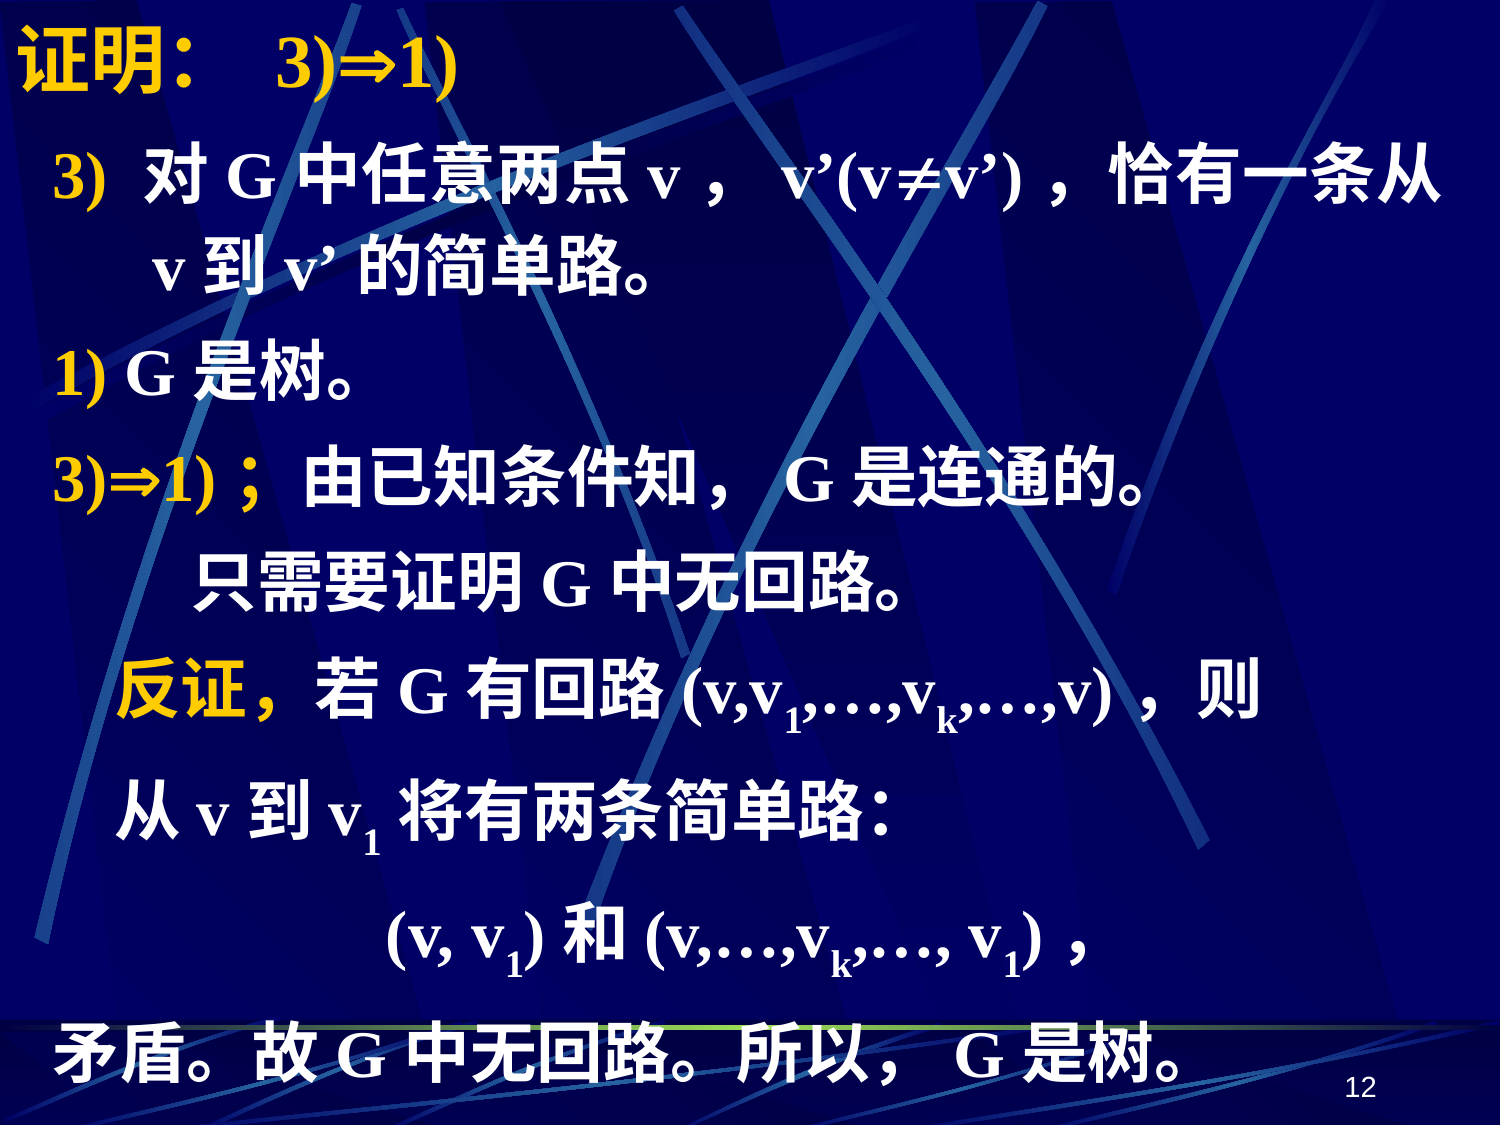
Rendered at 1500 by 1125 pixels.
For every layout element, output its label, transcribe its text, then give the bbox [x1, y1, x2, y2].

list 3) 对G中任意两点v，v’(vv’)，恰有一条从v到v’的简单路。 1) G是树。 3)1)；由已知条件知，G是连通的。 只需要证明G中无回路。 反证，若G有回路(v,v1,…,vk,…,v)，则 从v到v1将有两条简单路： (v, v1)和(v,…,vk,…, v1)， 矛盾。故G中无回路。所以，G是树。 [37, 112, 1475, 1063]
slide_number 12 [1079, 1035, 1393, 1111]
title 证明： 3)1) [0, 4, 1276, 112]
